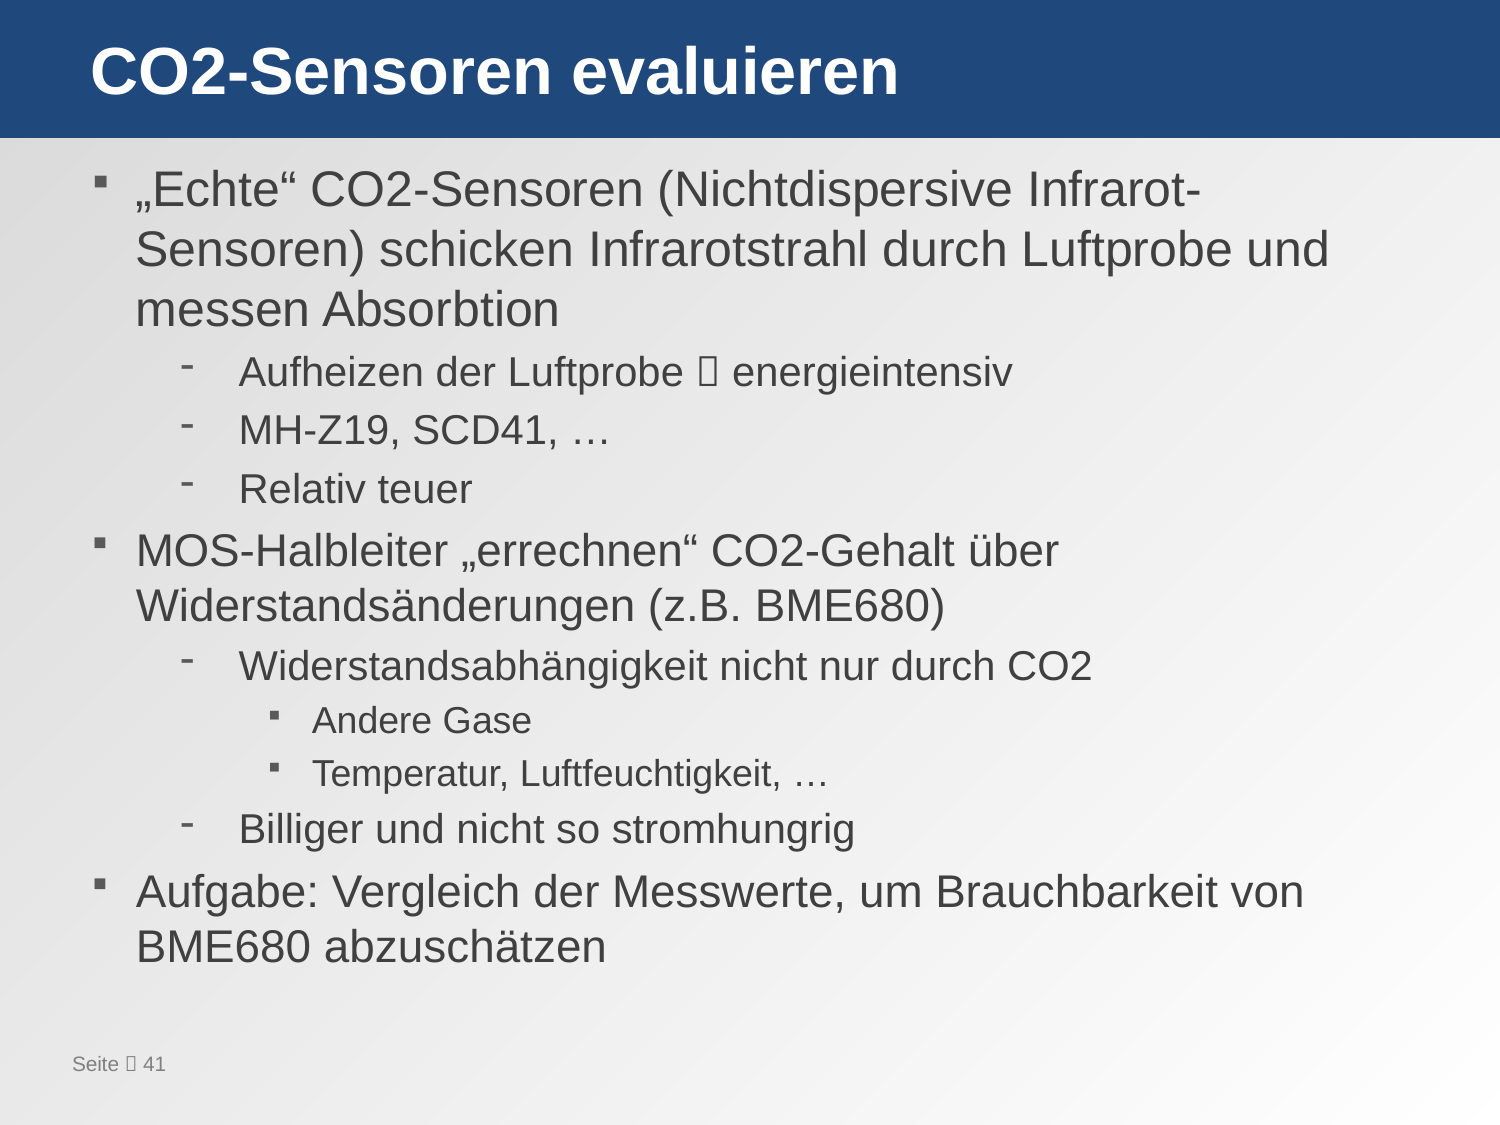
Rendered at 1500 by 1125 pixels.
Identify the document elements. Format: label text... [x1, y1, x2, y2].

list „Echte“ CO2-Sensoren (Nichtdispersive Infrarot-Sensoren) schicken Infrarotstrahl durch Luftprobe und messen Absorbtion Aufheizen der Luftprobe  energieintensiv MH-Z19, SCD41, … Relativ teuer MOS-Halbleiter „errechnen“ CO2-Gehalt über Widerstandsänderungen (z.B. BME680) Widerstandsabhängigkeit nicht nur durch CO2 Andere Gase Temperatur, Luftfeuchtigkeit, … Billiger und nicht so stromhungrig Aufgabe: Vergleich der Messwerte, um Brauchbarkeit von BME680 abzuschätzen [76, 149, 1424, 905]
title CO2-Sensoren evaluieren [75, 20, 1425, 208]
